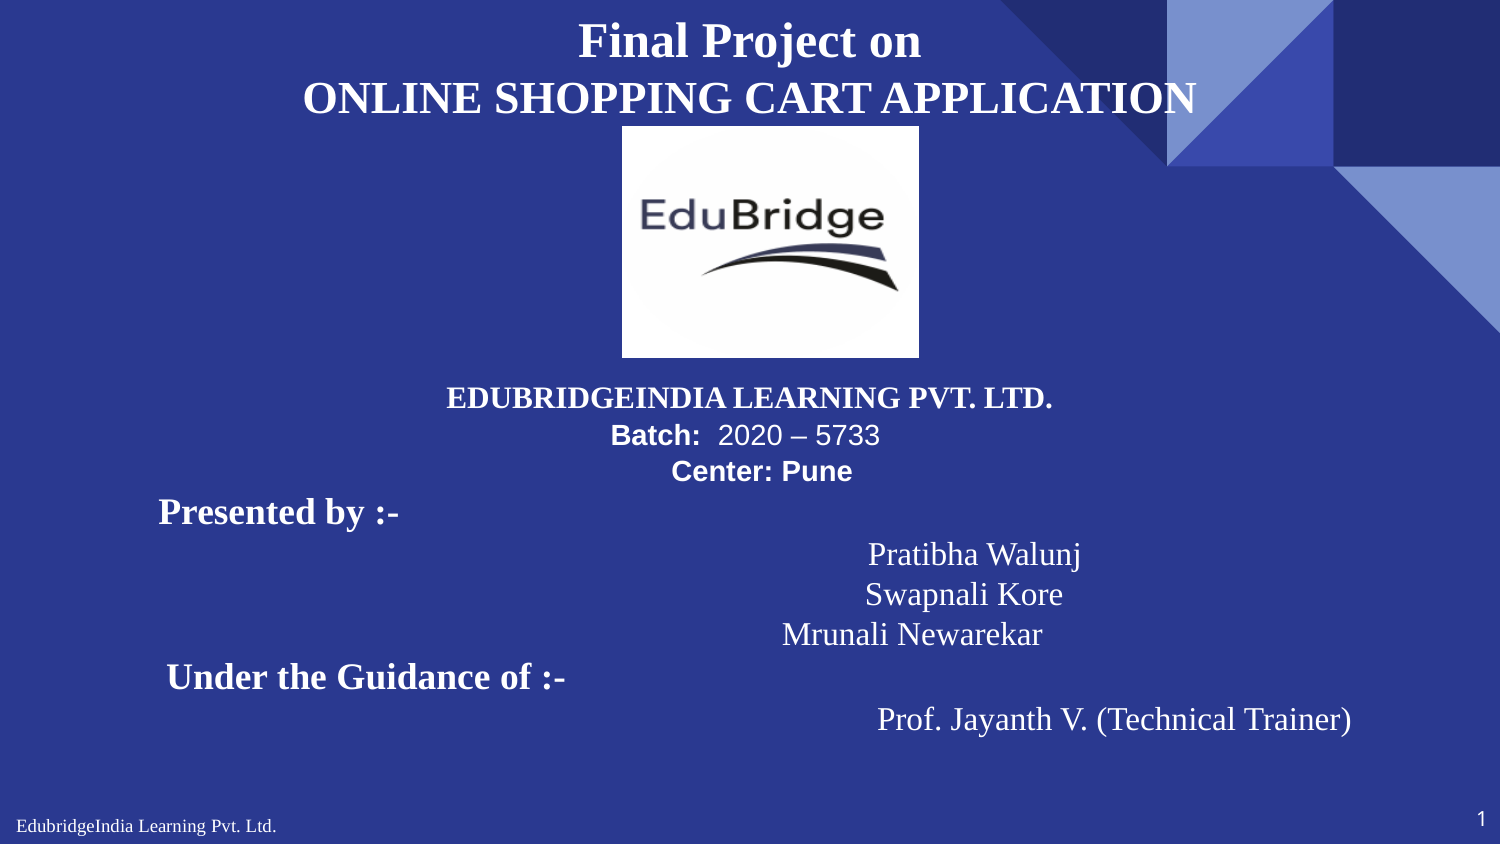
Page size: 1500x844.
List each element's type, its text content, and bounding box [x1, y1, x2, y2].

text_box Final Project on ONLINE SHOPPING CART APPLICATION EDUBRIDGEINDIA LEARNING PVT. LTD. Batch: 2020 – 5733 Center: Pune Presented by :- Pratibha Walunj Swapnali Kore Mrunali Newarekar Under the Guidance of :- Prof. Jayanth V. (Technical Trainer) [0, 1, 1500, 802]
picture [622, 126, 919, 358]
footer EdubridgeIndia Learning Pvt. Ltd. [0, 802, 575, 844]
slide_number 1 [1412, 802, 1500, 844]
